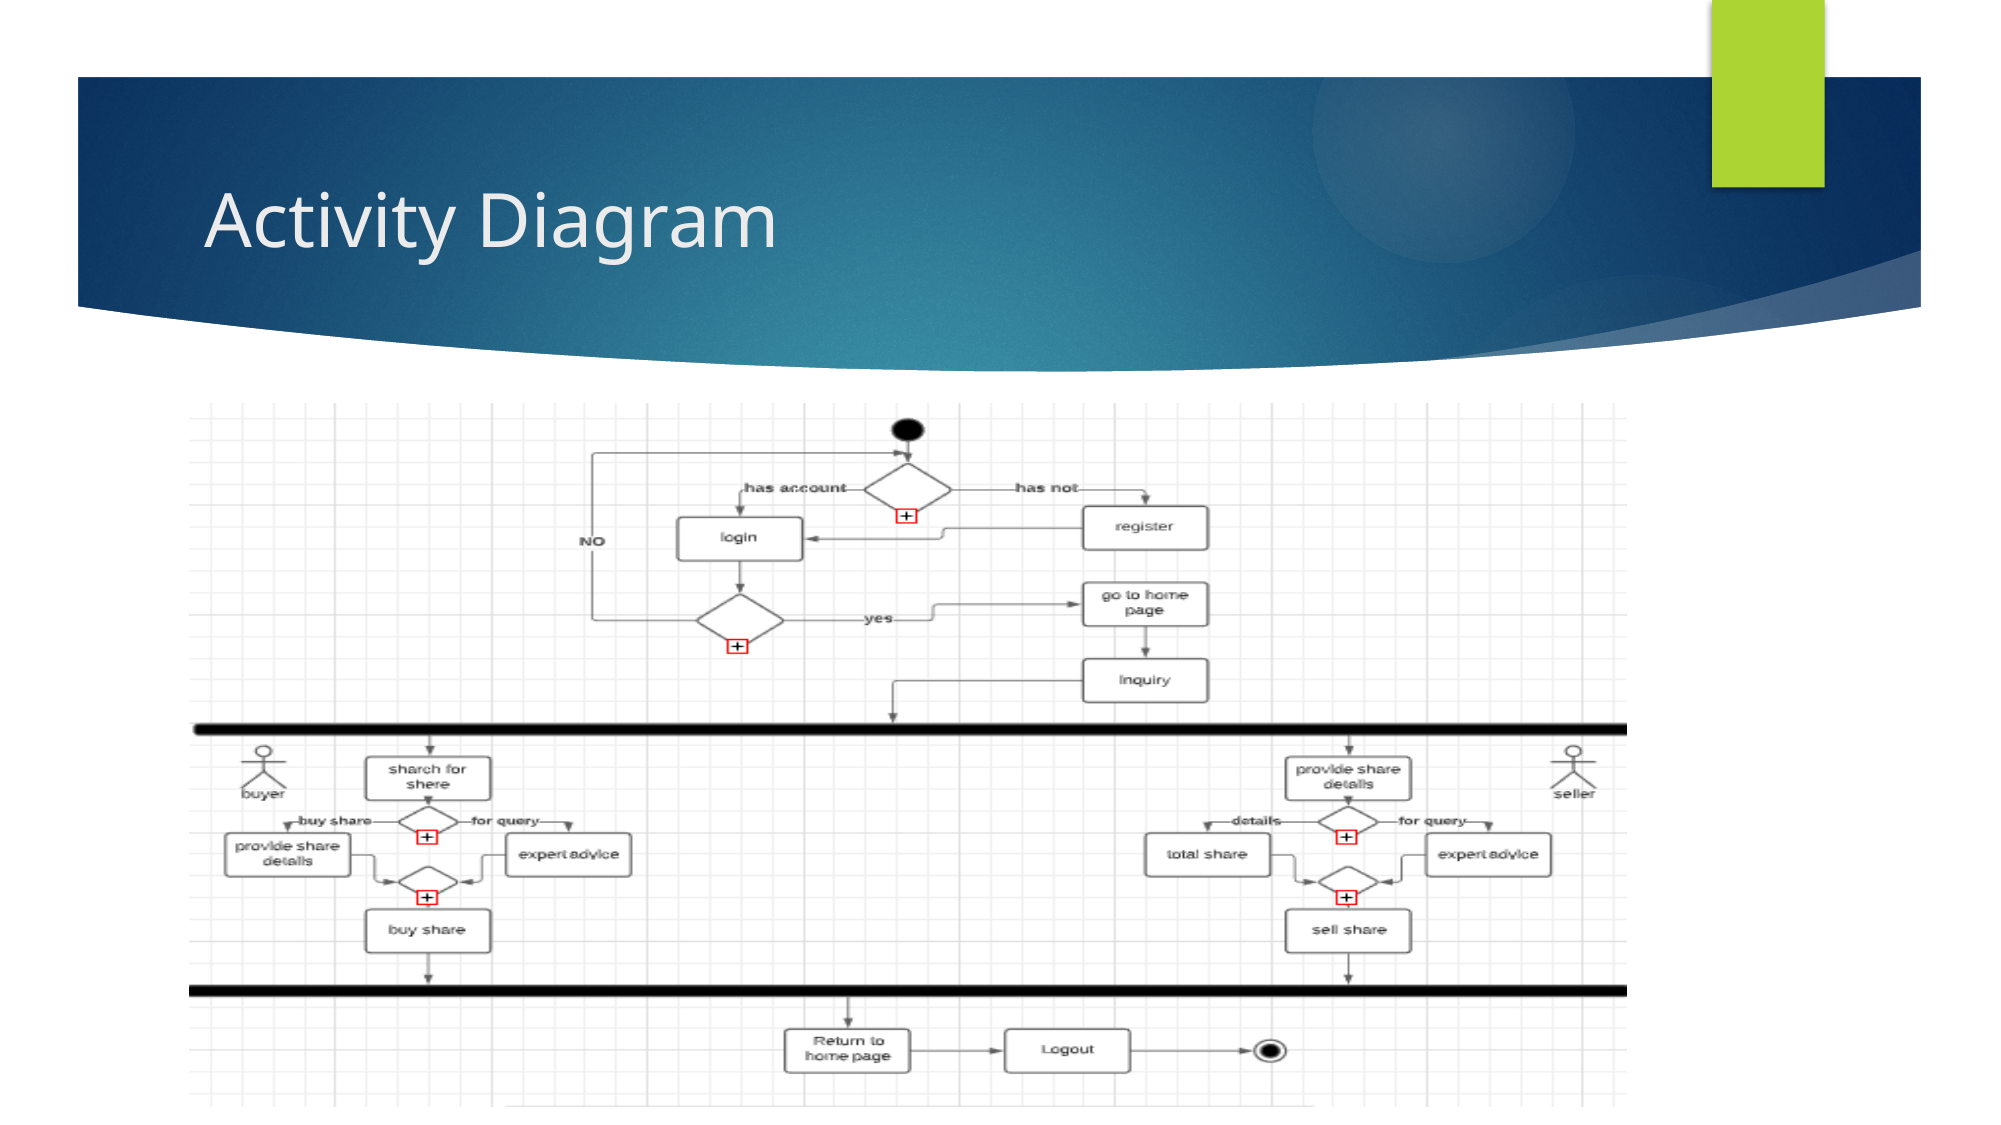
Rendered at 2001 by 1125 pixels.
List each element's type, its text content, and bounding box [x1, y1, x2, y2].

title Activity Diagram [189, 159, 1627, 276]
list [189, 402, 1627, 1107]
